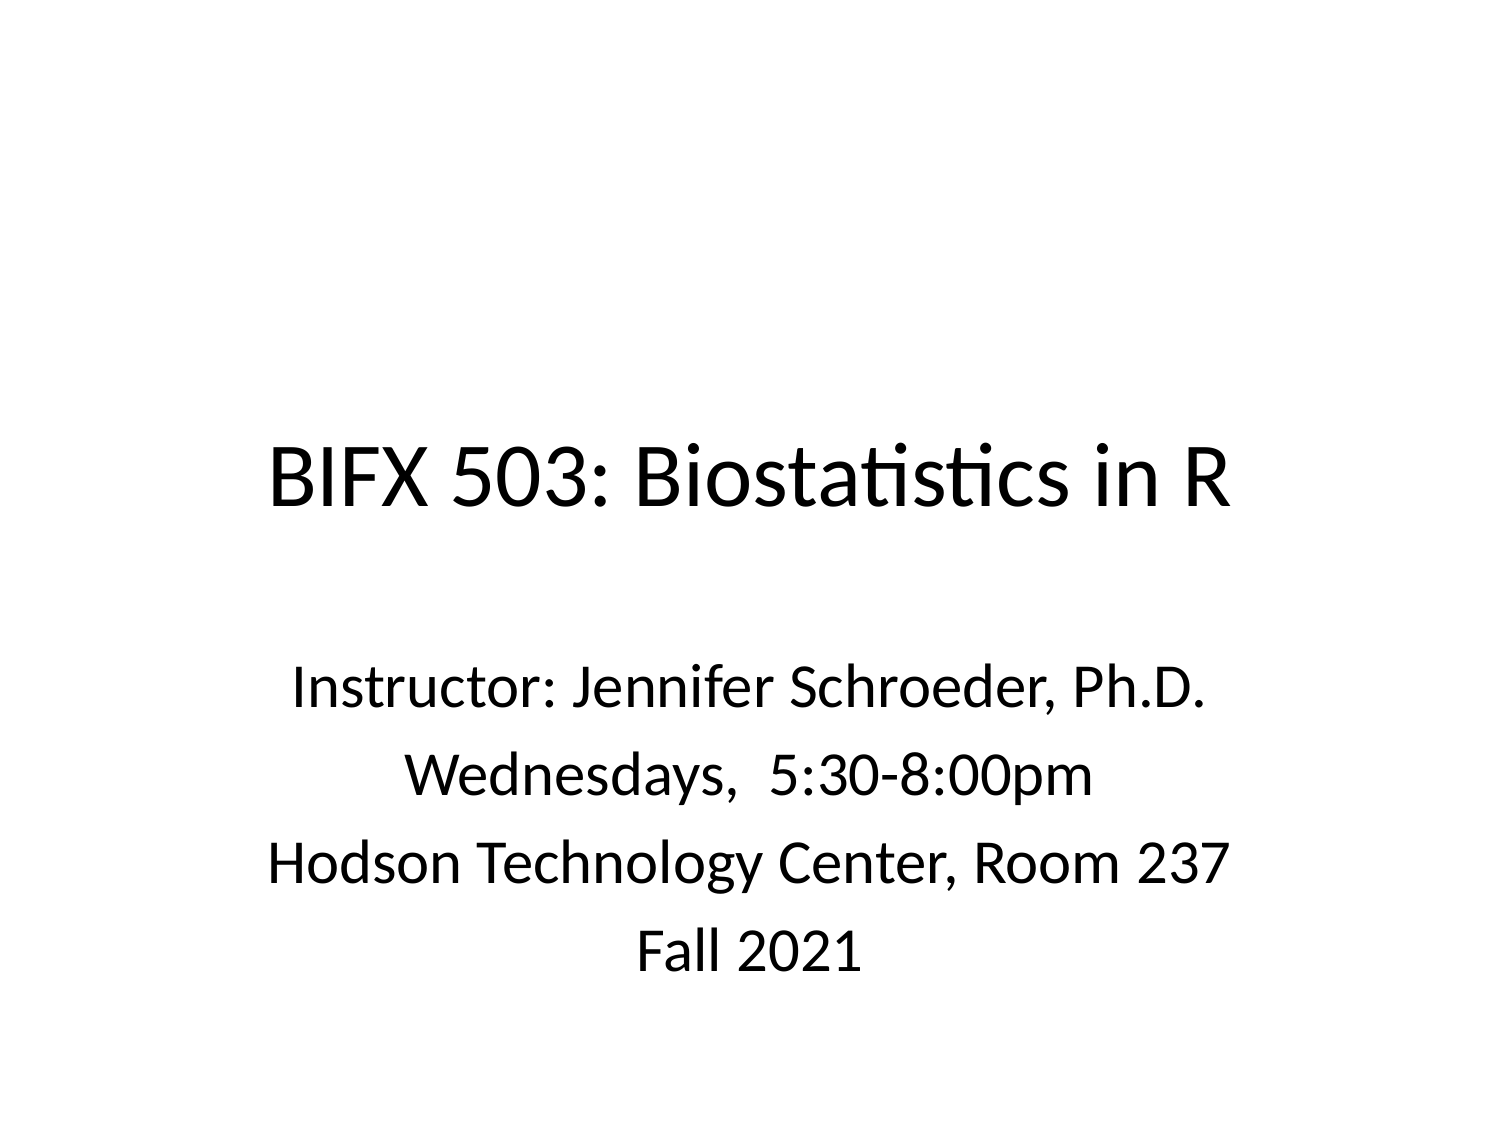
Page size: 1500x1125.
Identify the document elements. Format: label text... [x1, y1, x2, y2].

title BIFX 503: Biostatistics in R [112, 349, 1388, 591]
subtitle Instructor: Jennifer Schroeder, Ph.D. Wednesdays, 5:30-8:00pm Hodson Technology Center, Room 237 Fall 2021 [225, 637, 1275, 998]
